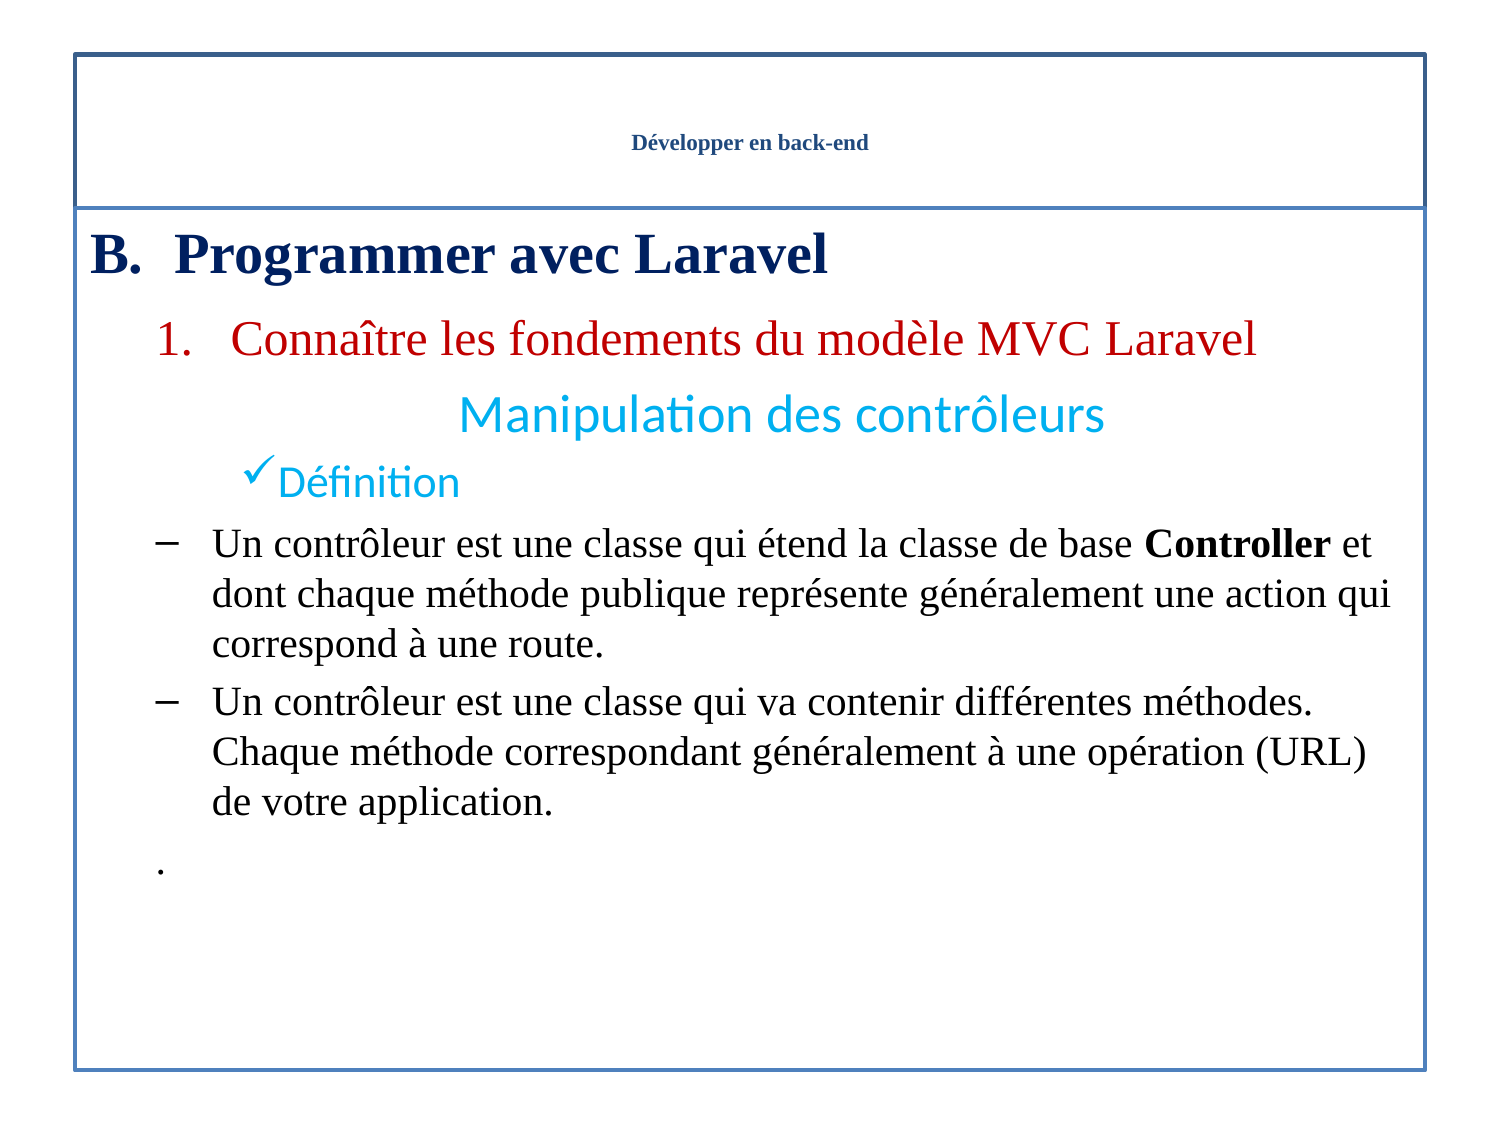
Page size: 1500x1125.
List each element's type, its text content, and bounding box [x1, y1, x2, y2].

text_box [73, 52, 1427, 206]
list Programmer avec Laravel Connaître les fondements du modèle MVC Laravel Manipulation des contrôleurs Définition Un contrôleur est une classe qui étend la classe de base Controller et dont chaque méthode publique représente généralement une action qui correspond à une route. Un contrôleur est une classe qui va contenir différentes méthodes. Chaque méthode correspondant généralement à une opération (URL) de votre application. . [73, 206, 1427, 1072]
title Développer en back-end [75, 64, 1425, 206]
